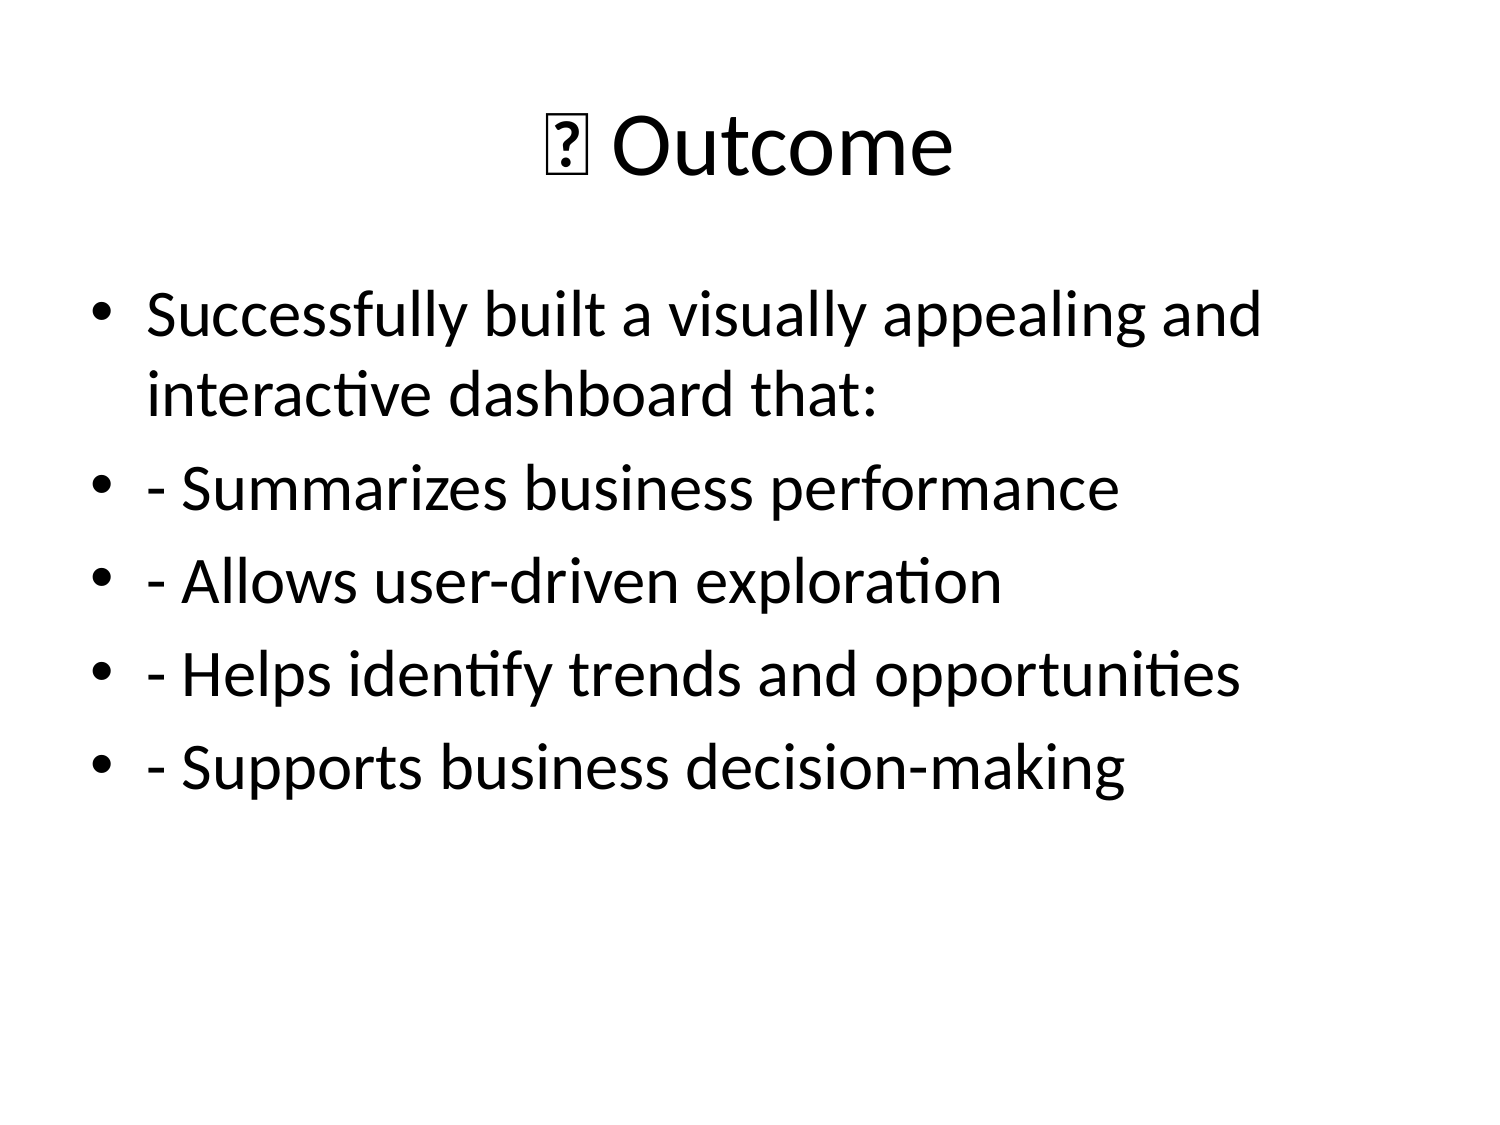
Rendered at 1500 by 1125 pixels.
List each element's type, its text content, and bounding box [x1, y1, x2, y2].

list Successfully built a visually appealing and interactive dashboard that: - Summarizes business performance - Allows user-driven exploration - Helps identify trends and opportunities - Supports business decision-making [75, 262, 1425, 1005]
title ✅ Outcome [75, 45, 1425, 233]
